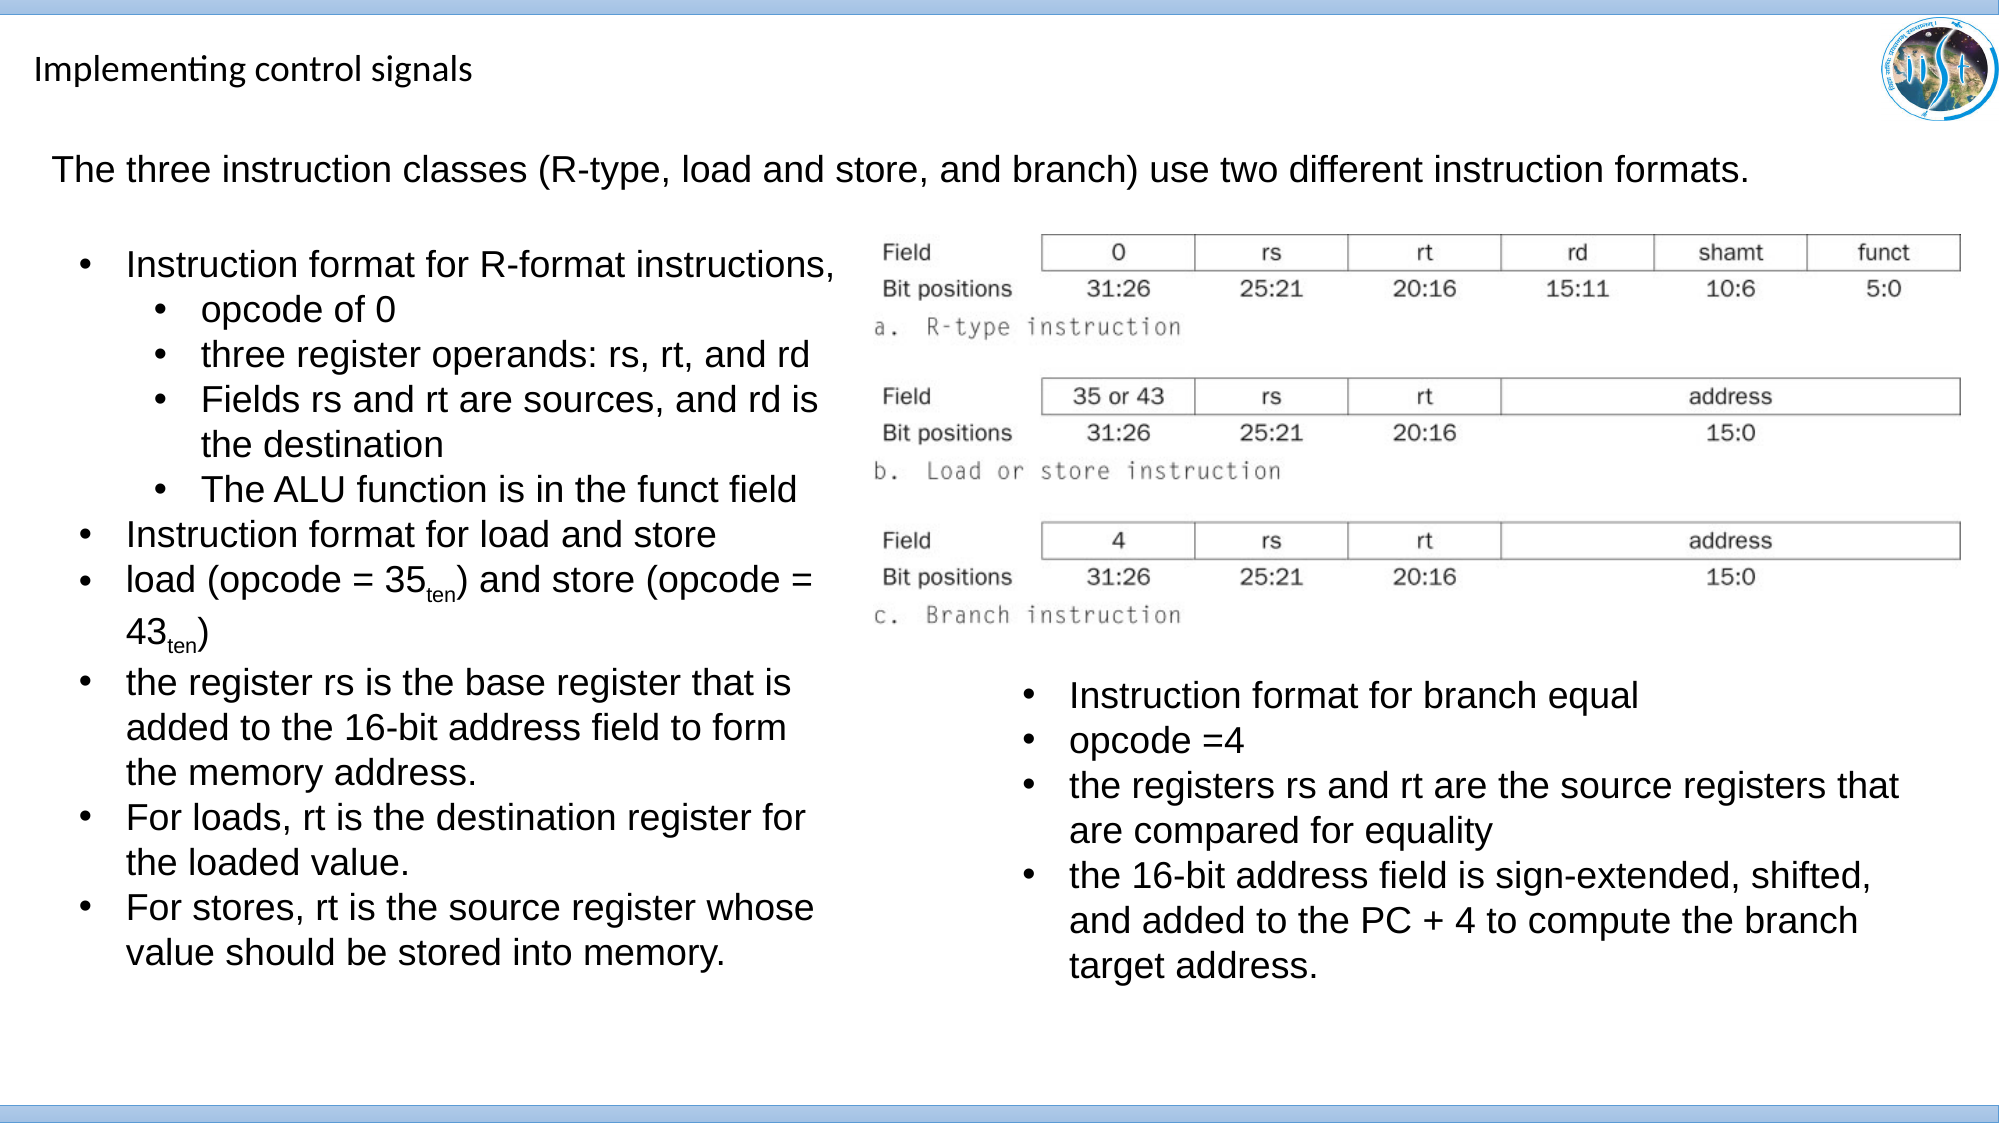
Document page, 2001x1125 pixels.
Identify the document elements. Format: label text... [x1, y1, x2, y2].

text_box Instruction format for branch equal opcode =4 the registers rs and rt are the source registers that are compared for equality the 16-bit address field is sign-extended, shifted, and added to the PC + 4 to compute the branch target address. [1007, 663, 1943, 1039]
text_box [0, 1105, 1999, 1123]
text_box [0, 0, 1999, 15]
text_box The three instruction classes (R-type, load and store, and branch) use two different instruction formats. [36, 137, 1956, 198]
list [873, 234, 1961, 630]
picture [1954, 79, 1999, 121]
text_box Instruction format for R-format instructions, opcode of 0 three register operands: rs, rt, and rd Fields rs and rt are sources, and rd is the destination The ALU function is in the funct field Instruction format for load and store load (opcode = 35ten) and store (opcode = 43ten) the register rs is the base register that is added to the 16-bit address field to form the memory address. For loads, rt is the destination register for the loaded value. For stores, rt is the source register whose value should be stored into memory. [64, 233, 862, 1026]
text_box Implementing control signals [18, 36, 1862, 97]
picture [1881, 17, 1999, 121]
